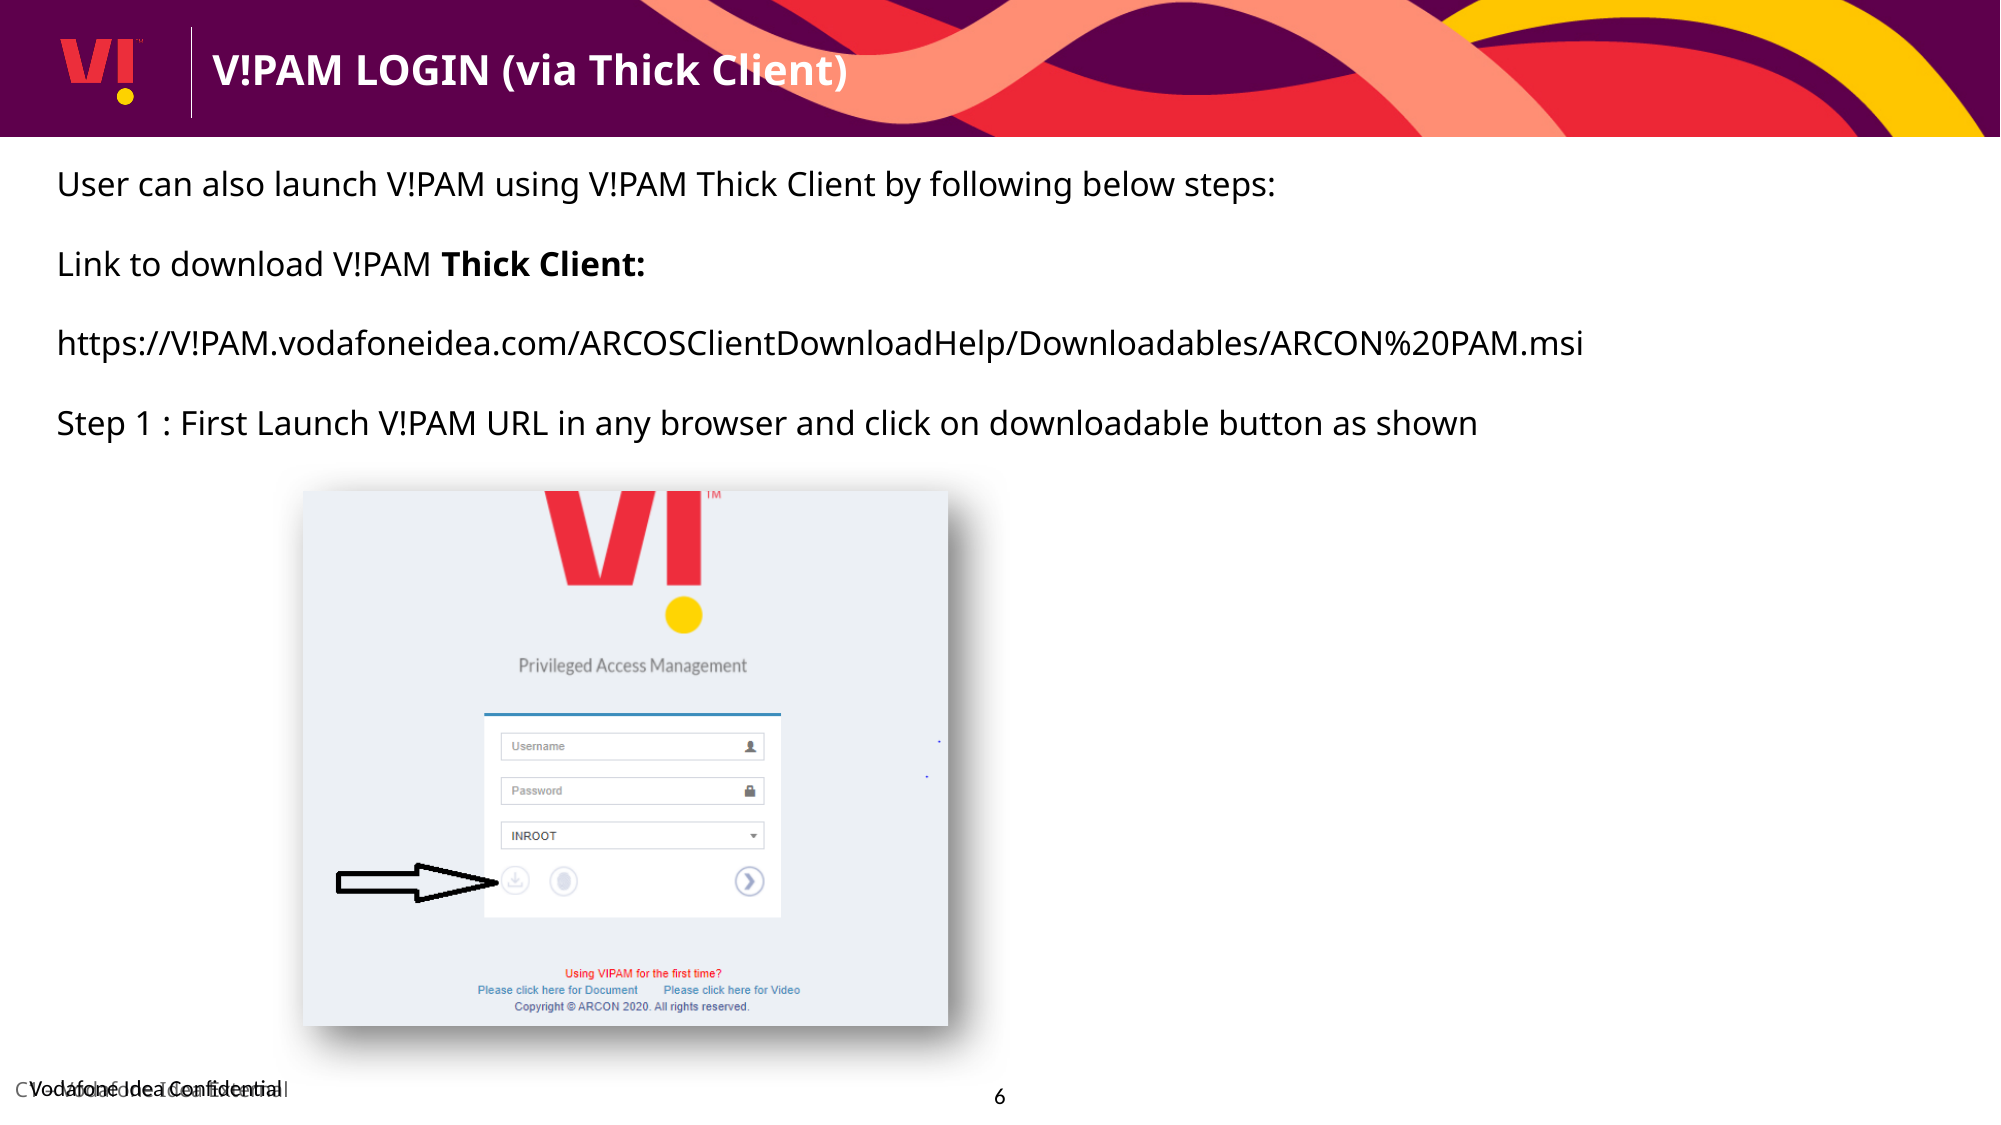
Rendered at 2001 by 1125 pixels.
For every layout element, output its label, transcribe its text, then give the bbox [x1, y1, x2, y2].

picture [302, 491, 949, 1026]
text_box V!PAM LOGIN (via Thick Client) [197, 36, 1022, 92]
text_box User can also launch V!PAM using V!PAM Thick Client by following below steps: Link to download V!PAM Thick Client: https://V!PAM.vodafoneidea.com/ARCOSClientDownloadHelp/Downloadables/ARCON%20PAM.msi Step 1 : First Launch V!PAM URL in any browser and click on downloadable button as shown [41, 155, 1915, 450]
slide_number 6 [928, 1065, 1072, 1125]
picture [0, 0, 2000, 137]
